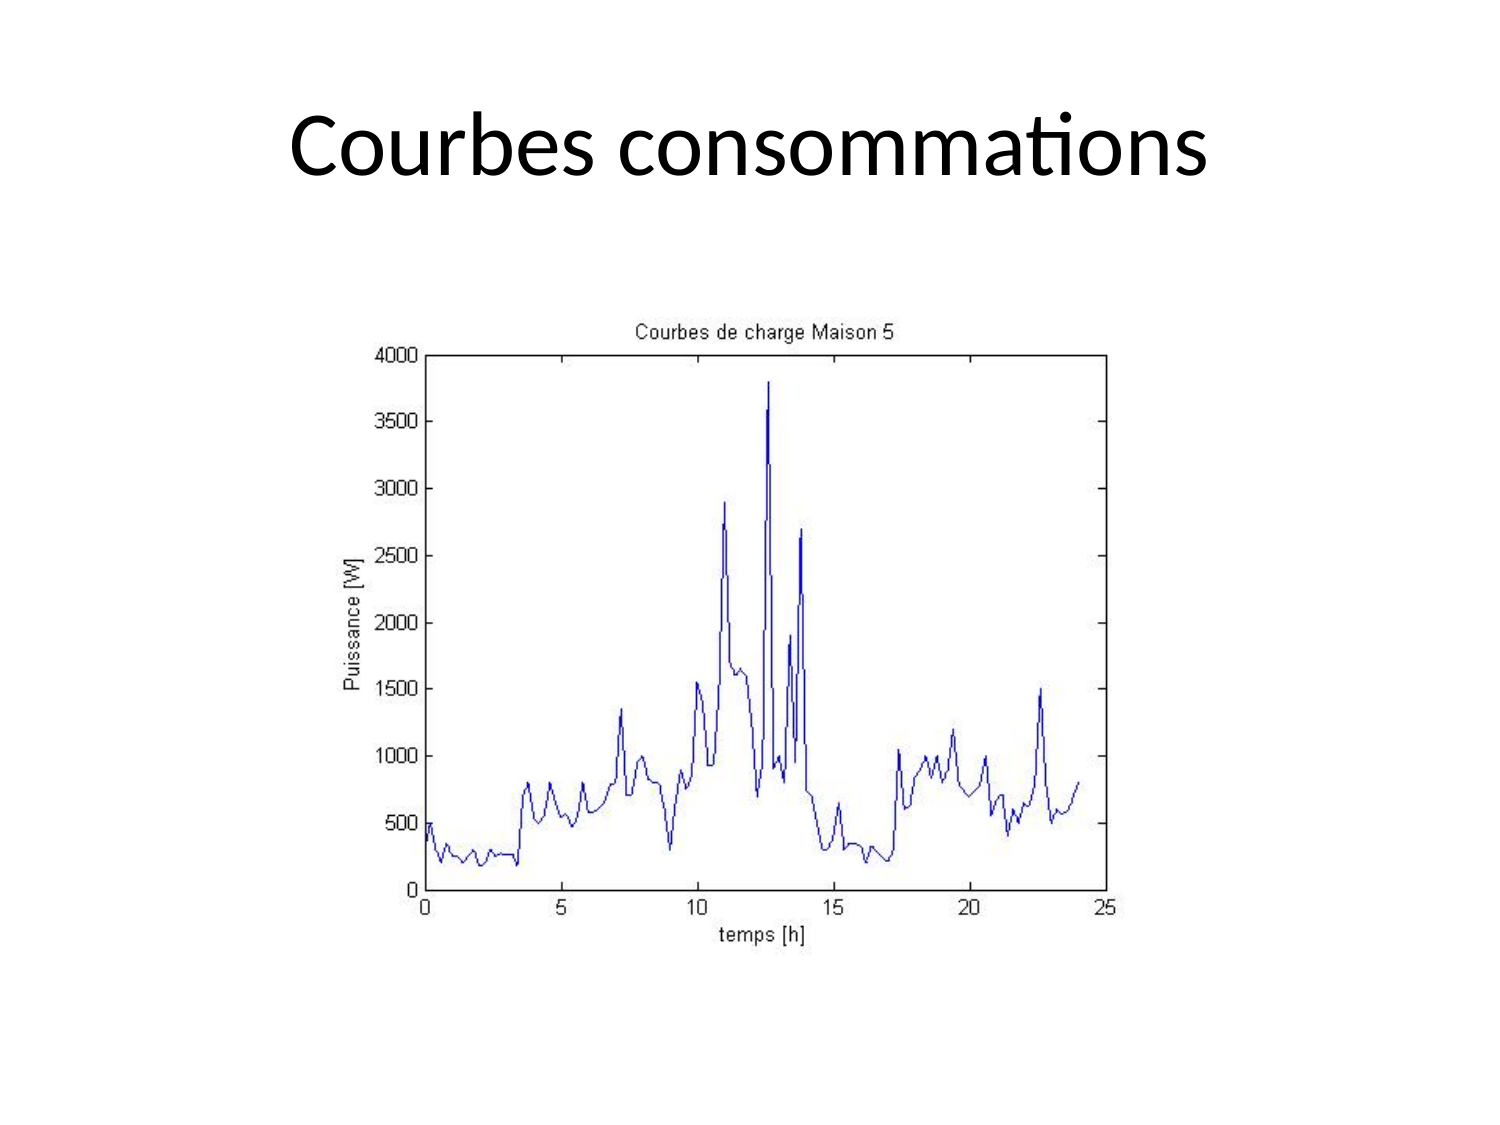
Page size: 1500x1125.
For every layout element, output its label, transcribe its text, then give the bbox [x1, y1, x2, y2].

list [311, 305, 1189, 963]
title Courbes consommations [75, 45, 1425, 233]
